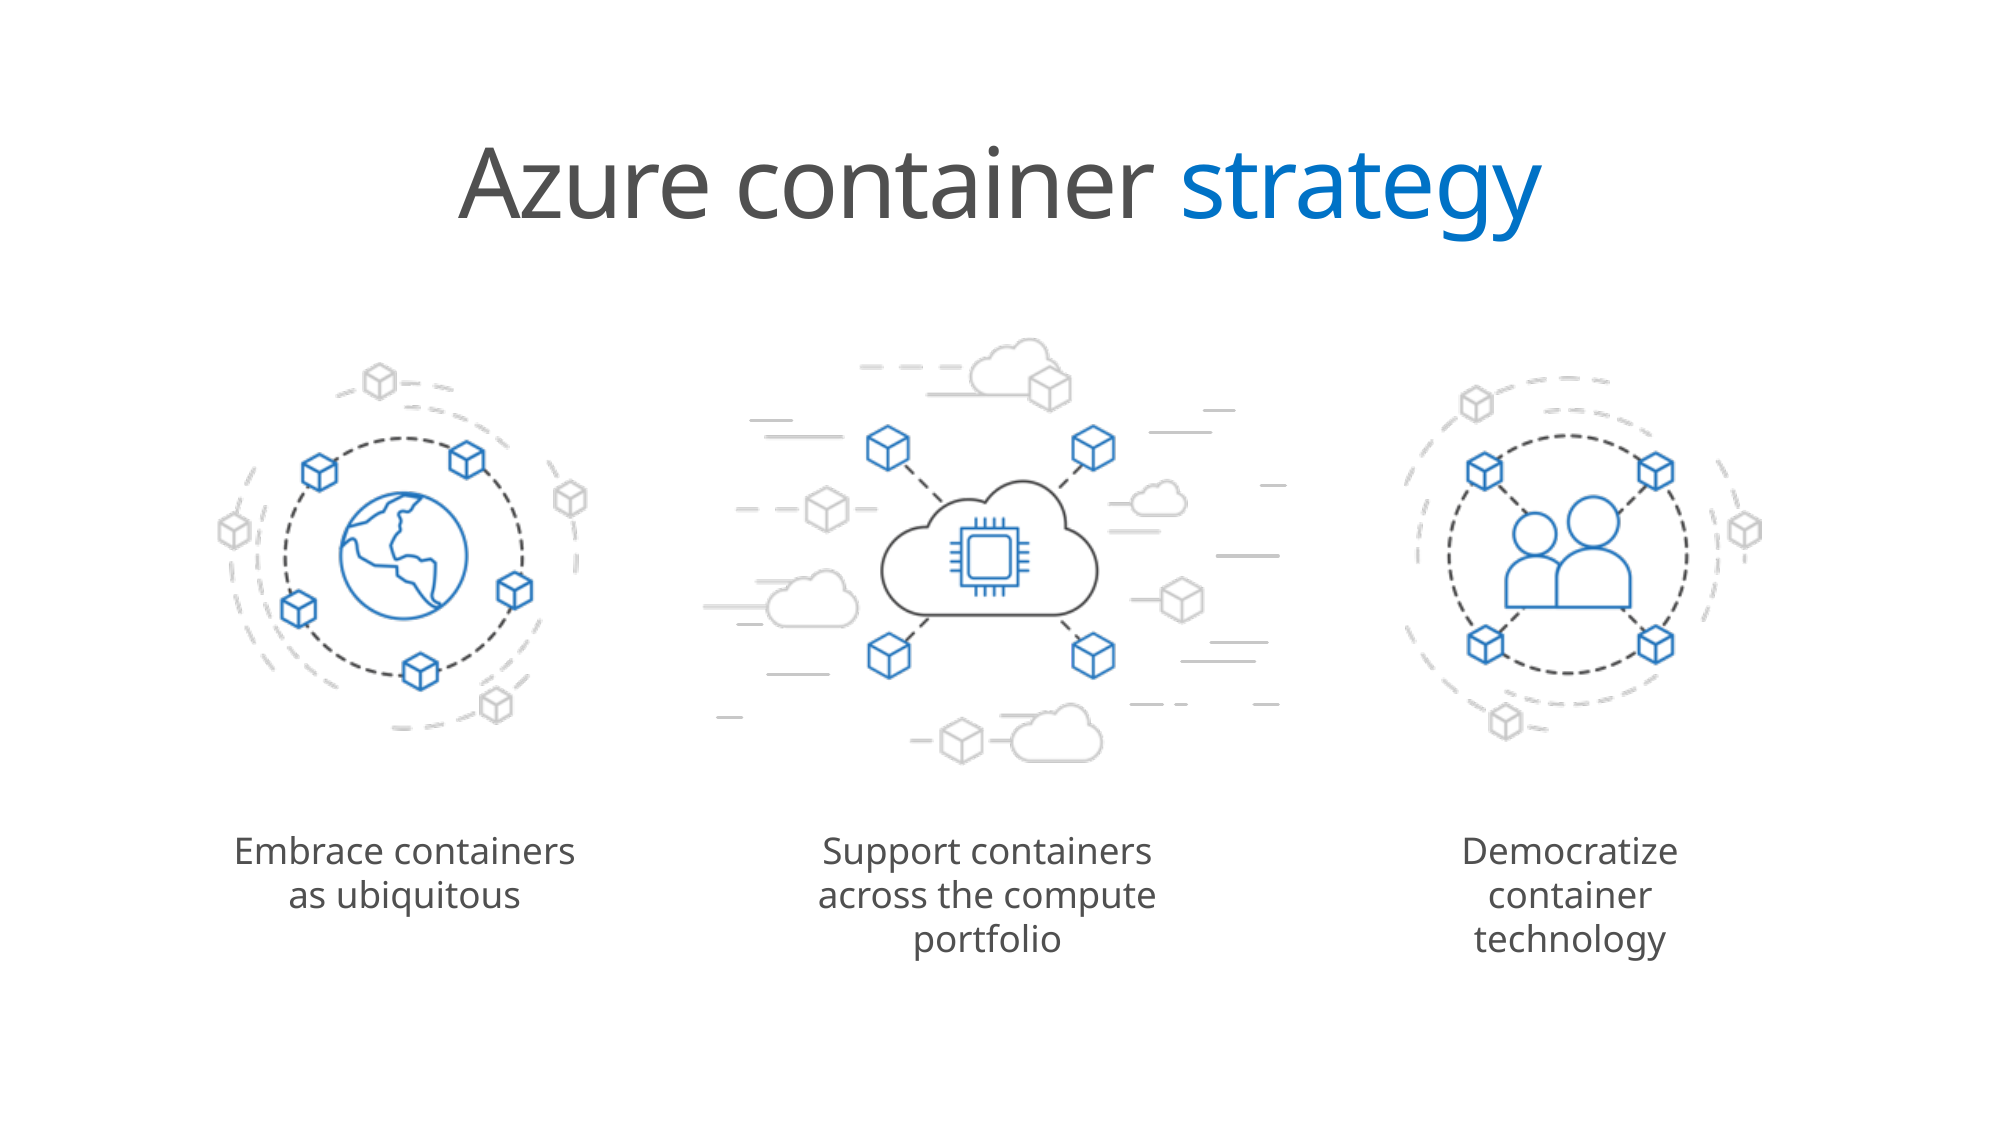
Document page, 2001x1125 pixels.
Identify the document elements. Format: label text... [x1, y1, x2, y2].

text_box Embrace containers as ubiquitous [205, 804, 605, 940]
text_box Azure container strategy [43, 119, 1956, 267]
picture [1404, 376, 1762, 743]
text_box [702, 337, 1286, 767]
text_box Support containers across the compute portfolio [787, 804, 1187, 984]
text_box Democratize container technology [1370, 804, 1770, 984]
picture [216, 361, 588, 731]
